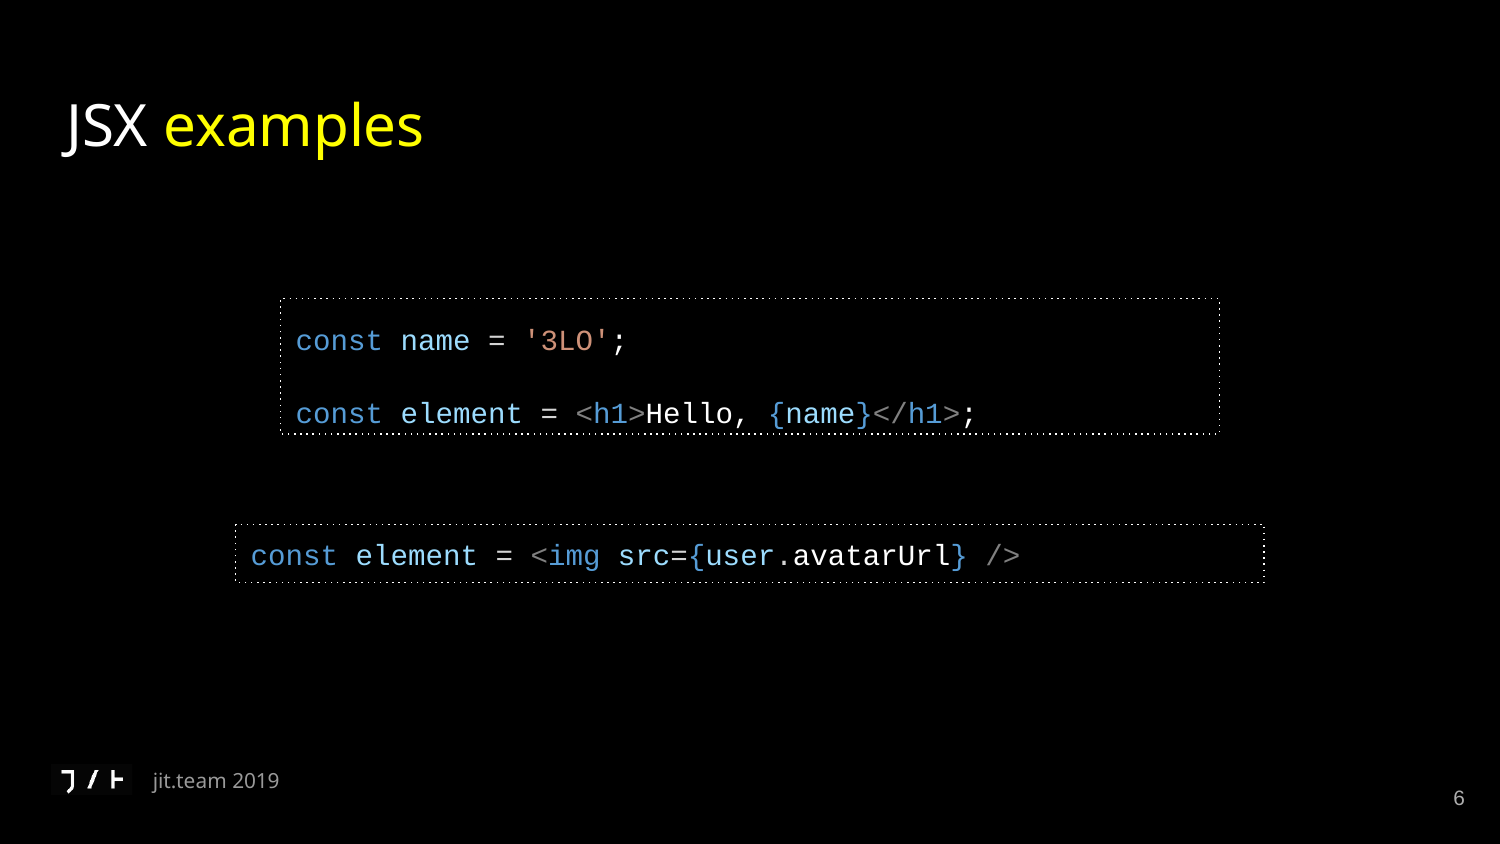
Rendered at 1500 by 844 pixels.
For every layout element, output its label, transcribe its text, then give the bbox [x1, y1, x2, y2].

picture [50, 764, 133, 796]
text_box const name = '3LO'; const element = <h1>Hello, {name}</h1>; [280, 298, 1220, 435]
slide_number ‹#› [1389, 764, 1480, 830]
text_box jit.team 2019 [90, 752, 342, 807]
title JSX examples [51, 72, 1449, 167]
text_box const element = <img src={user.avatarUrl} /> [235, 524, 1265, 583]
